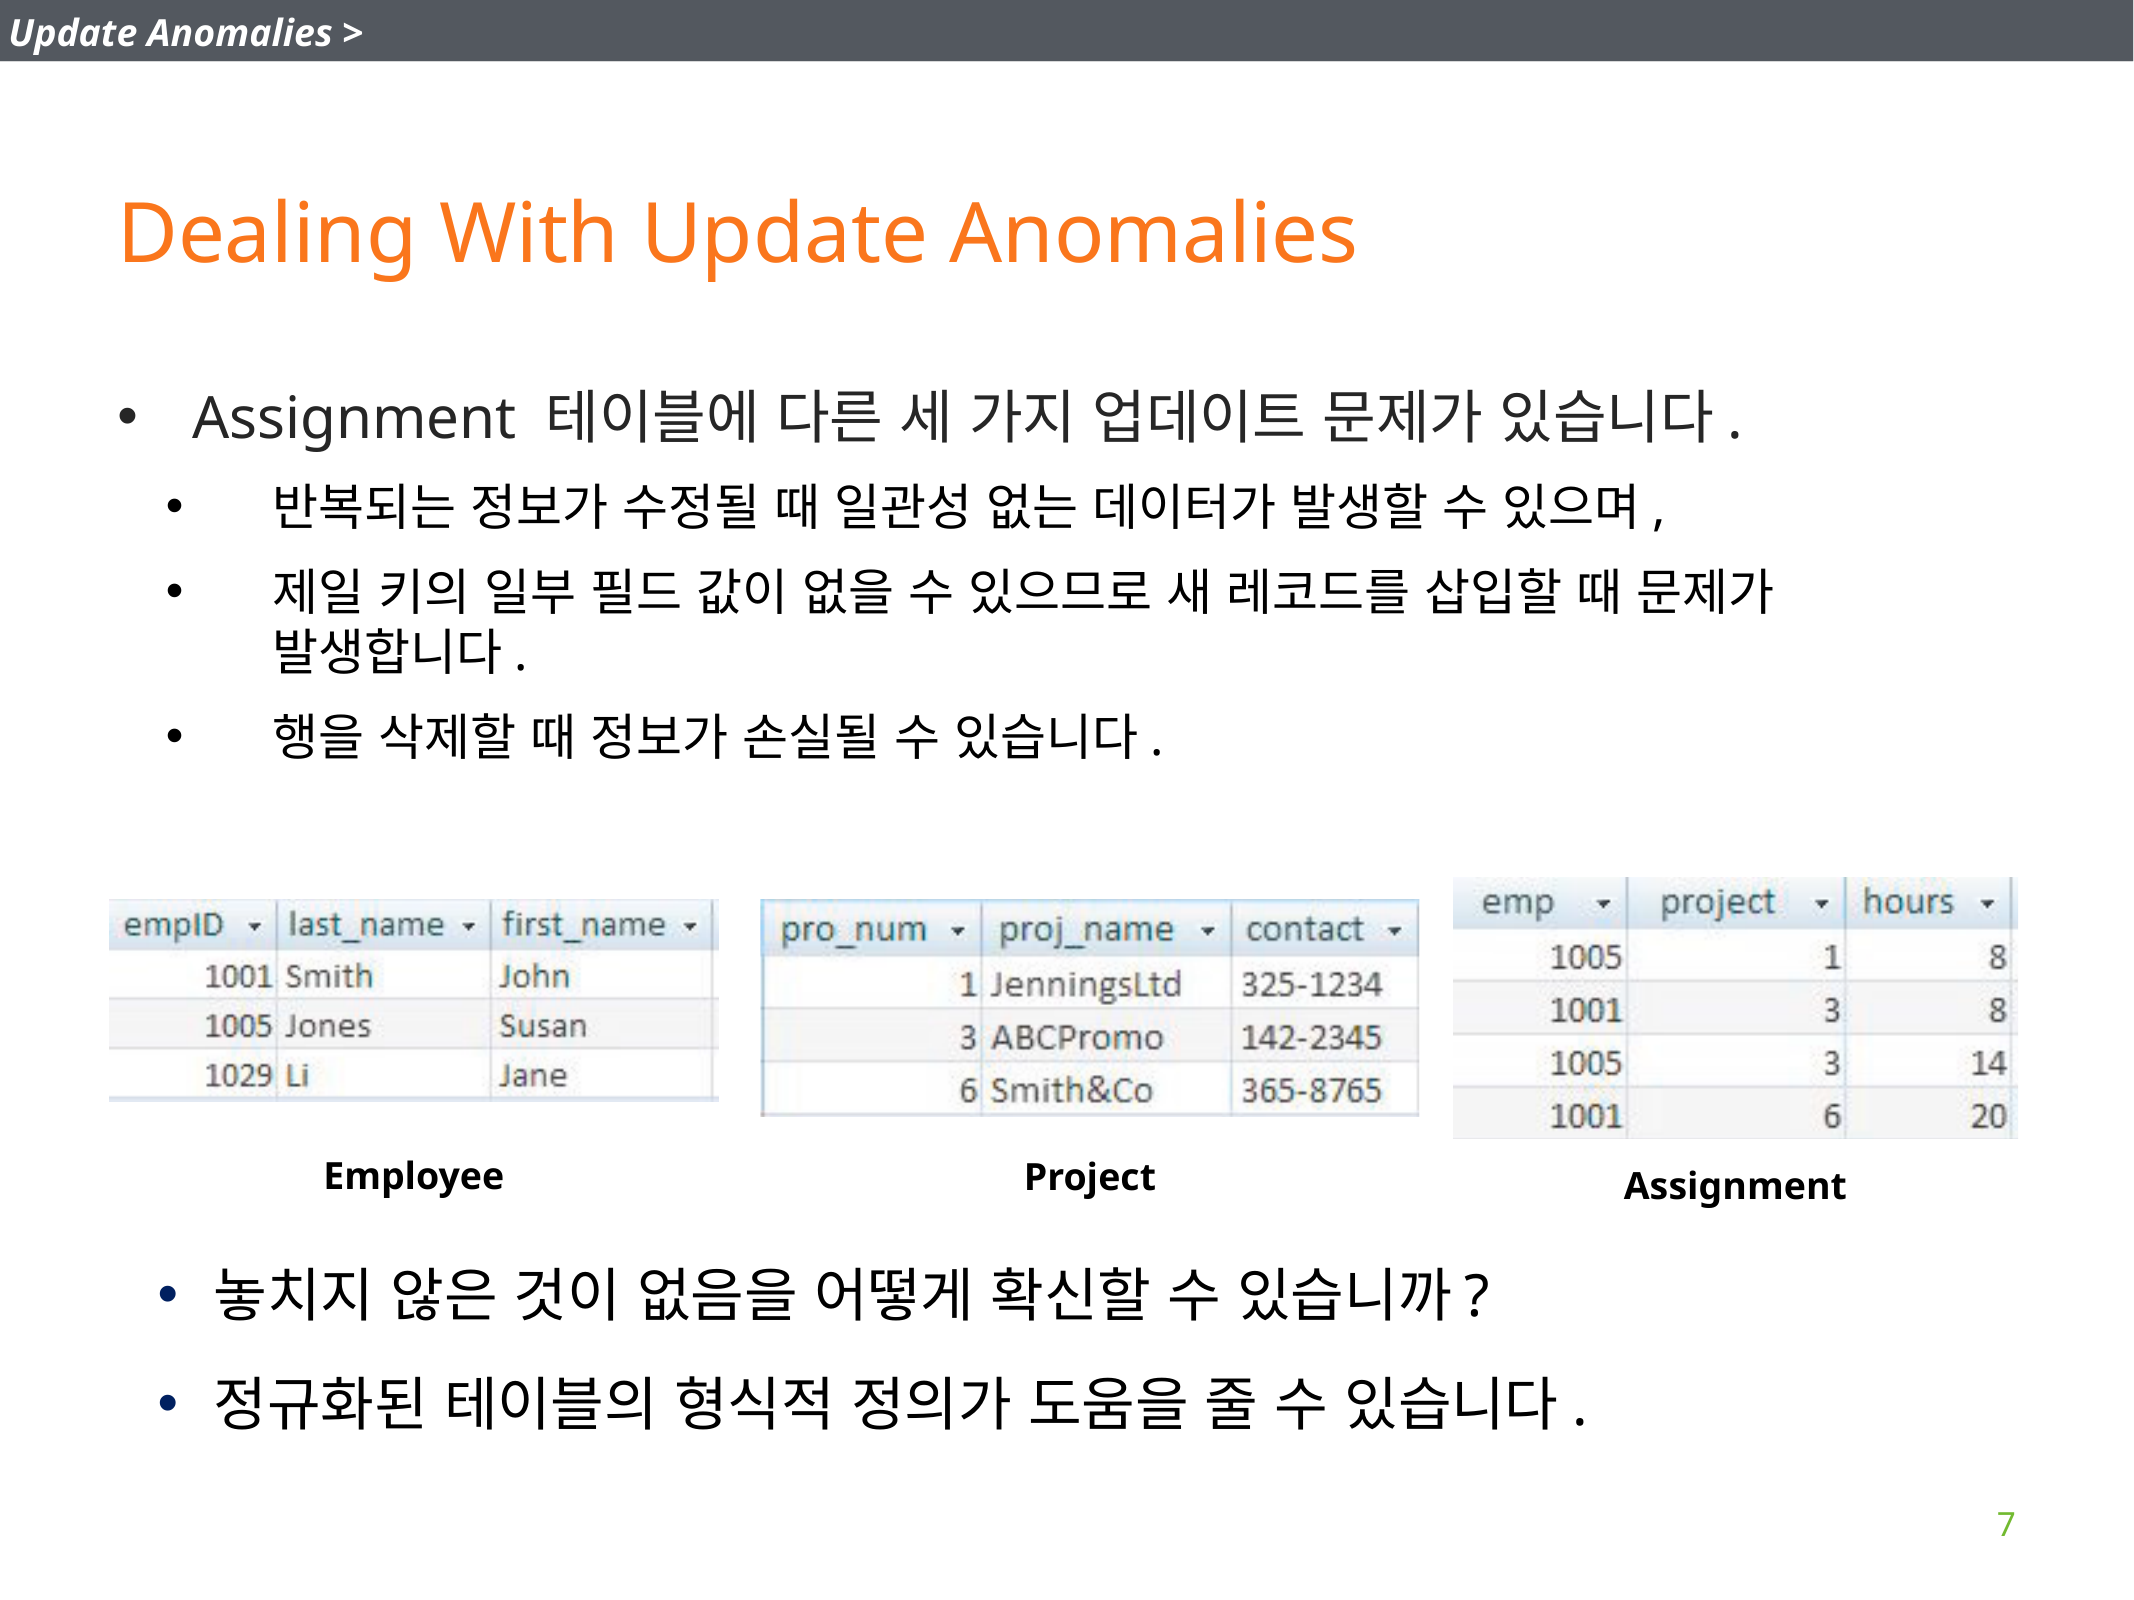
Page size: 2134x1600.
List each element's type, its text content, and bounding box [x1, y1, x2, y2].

text_box Update Anomalies > [0, 0, 425, 62]
picture [1452, 877, 2019, 1139]
text_box Employee [308, 1144, 520, 1205]
text_box Project [1009, 1145, 1171, 1205]
picture [760, 899, 1420, 1117]
list Assignment 테이블에 다른 세 가지 업데이트 문제가 있습니다. 반복되는 정보가 수정될 때 일관성 없는 데이터가 발생할 수 있으며, 제일 키의 일부 필드 값이 없을 수 있으므로 새 레코드를 삽입할 때 문제가 발생합니다. 행을 삭제할 때 정보가 손실될 수 있습니다. [106, 369, 2028, 897]
title Dealing With Update Anomalies [106, 130, 2028, 327]
text_box Assignment [1609, 1154, 1863, 1215]
text_box 놓치지 않은 것이 없음을 어떻게 확신할 수 있습니까? 정규화된 테이블의 형식적 정의가 도움을 줄 수 있습니다. [142, 1236, 2010, 1439]
picture [108, 899, 719, 1102]
slide_number 7 [1918, 1493, 2028, 1558]
